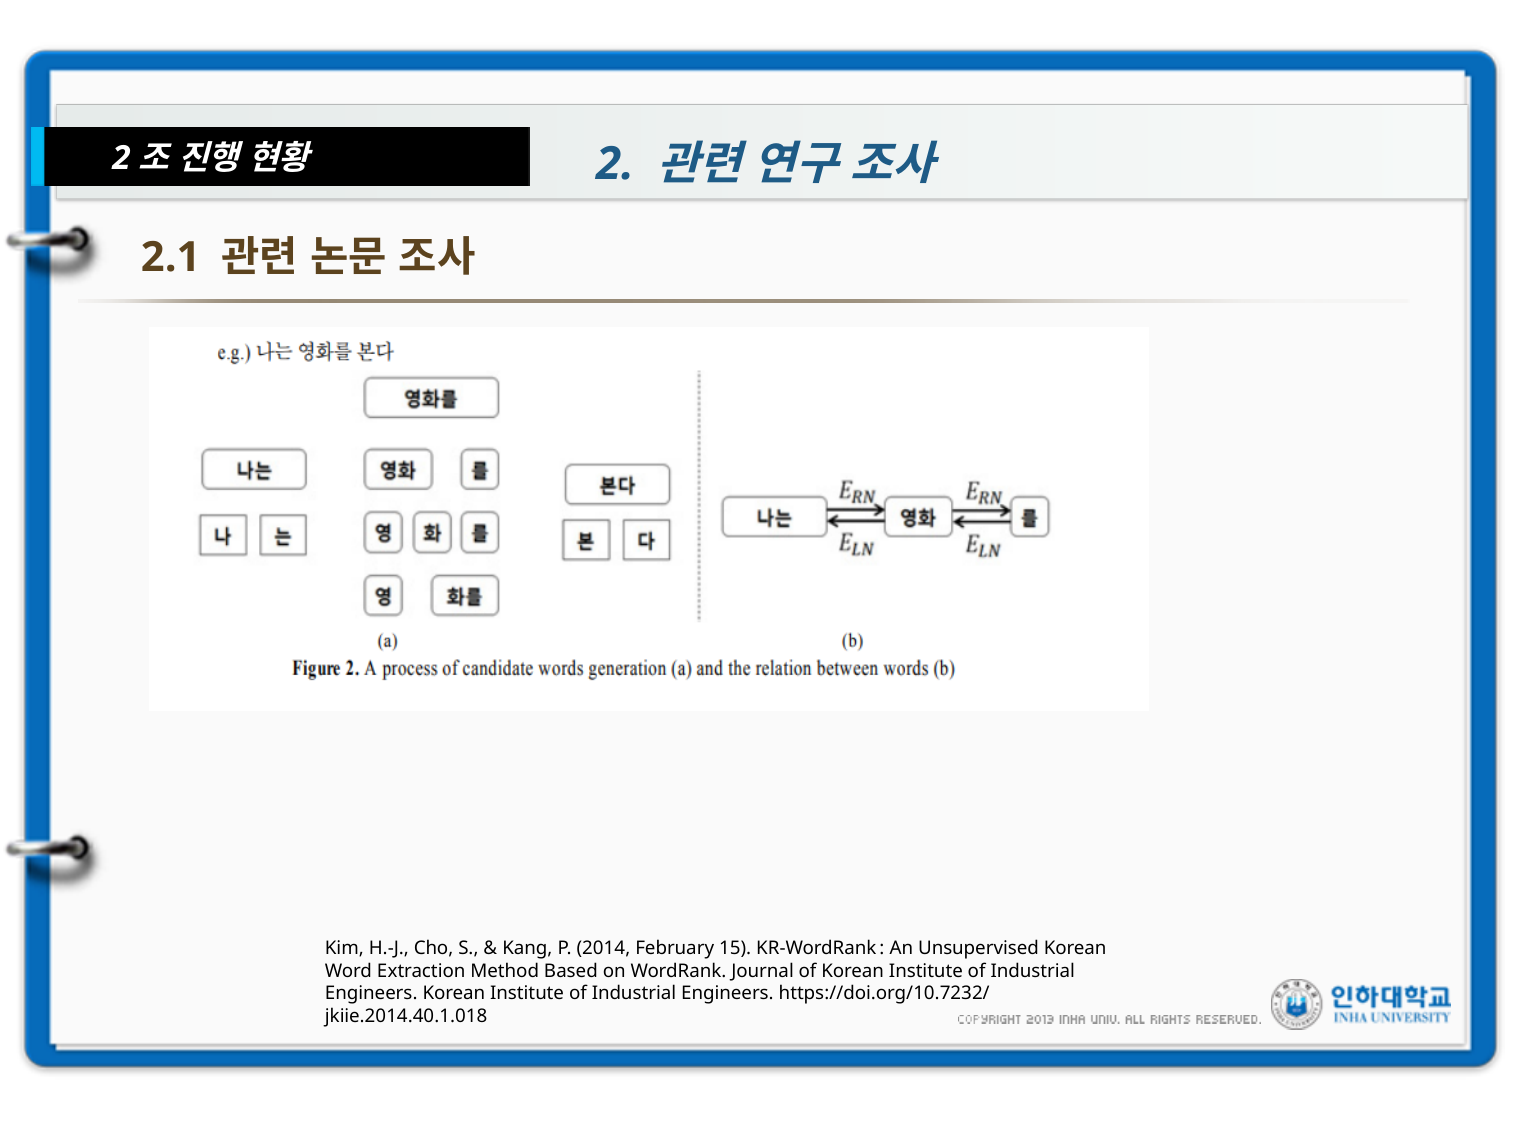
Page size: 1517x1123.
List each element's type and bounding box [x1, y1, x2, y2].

picture [51, 103, 1472, 205]
picture [78, 295, 1410, 307]
text_box [31, 127, 530, 187]
picture [149, 327, 1150, 712]
text_box [3, 42, 1506, 1080]
